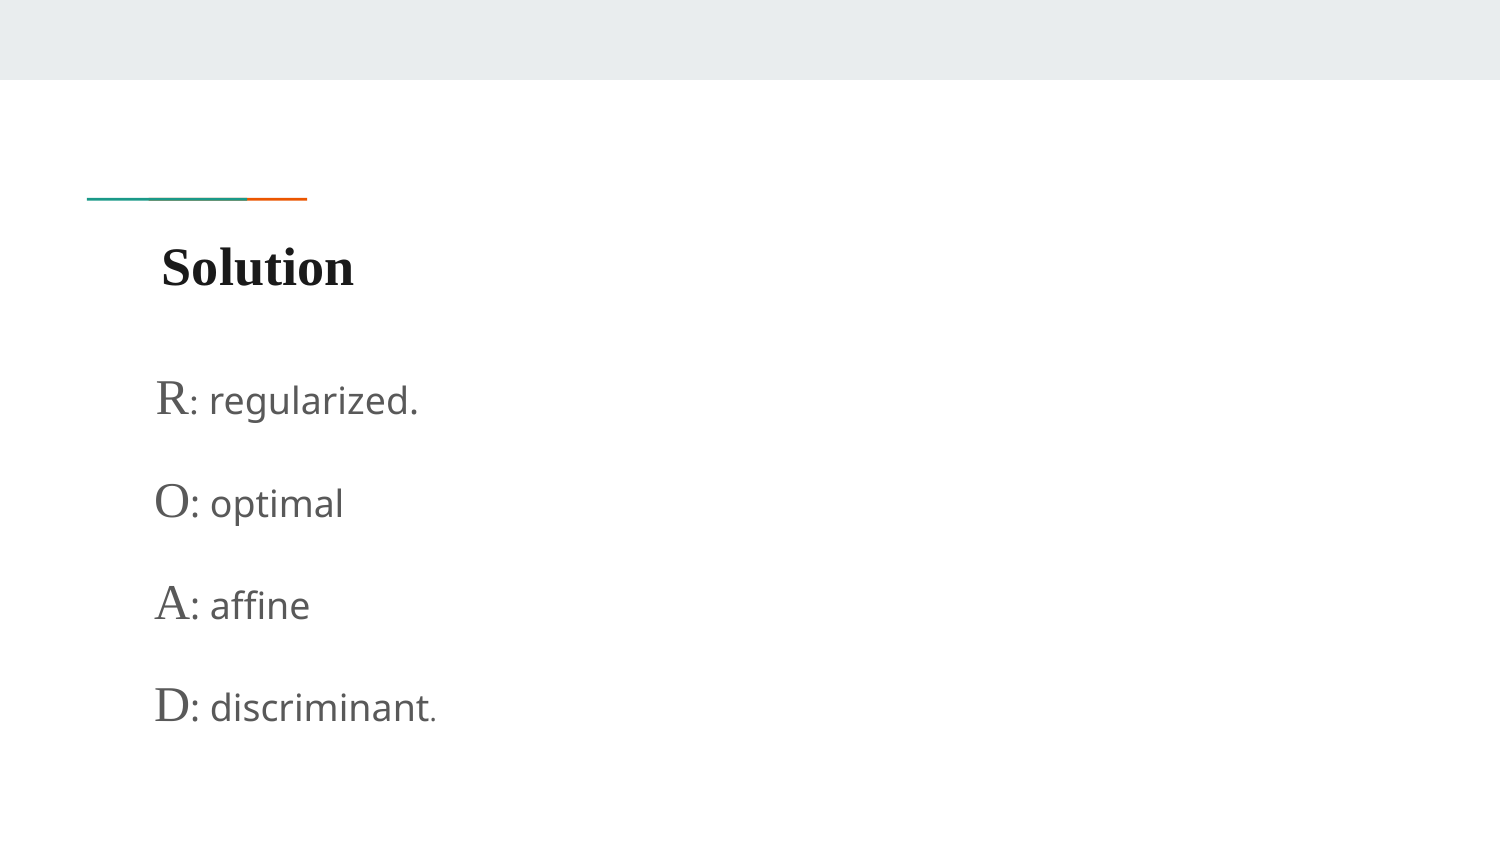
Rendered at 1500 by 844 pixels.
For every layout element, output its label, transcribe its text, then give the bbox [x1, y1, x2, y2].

title Solution [119, 216, 1381, 305]
list R: regularized. O: optimal A: affine D: discriminant. [119, 341, 1381, 712]
